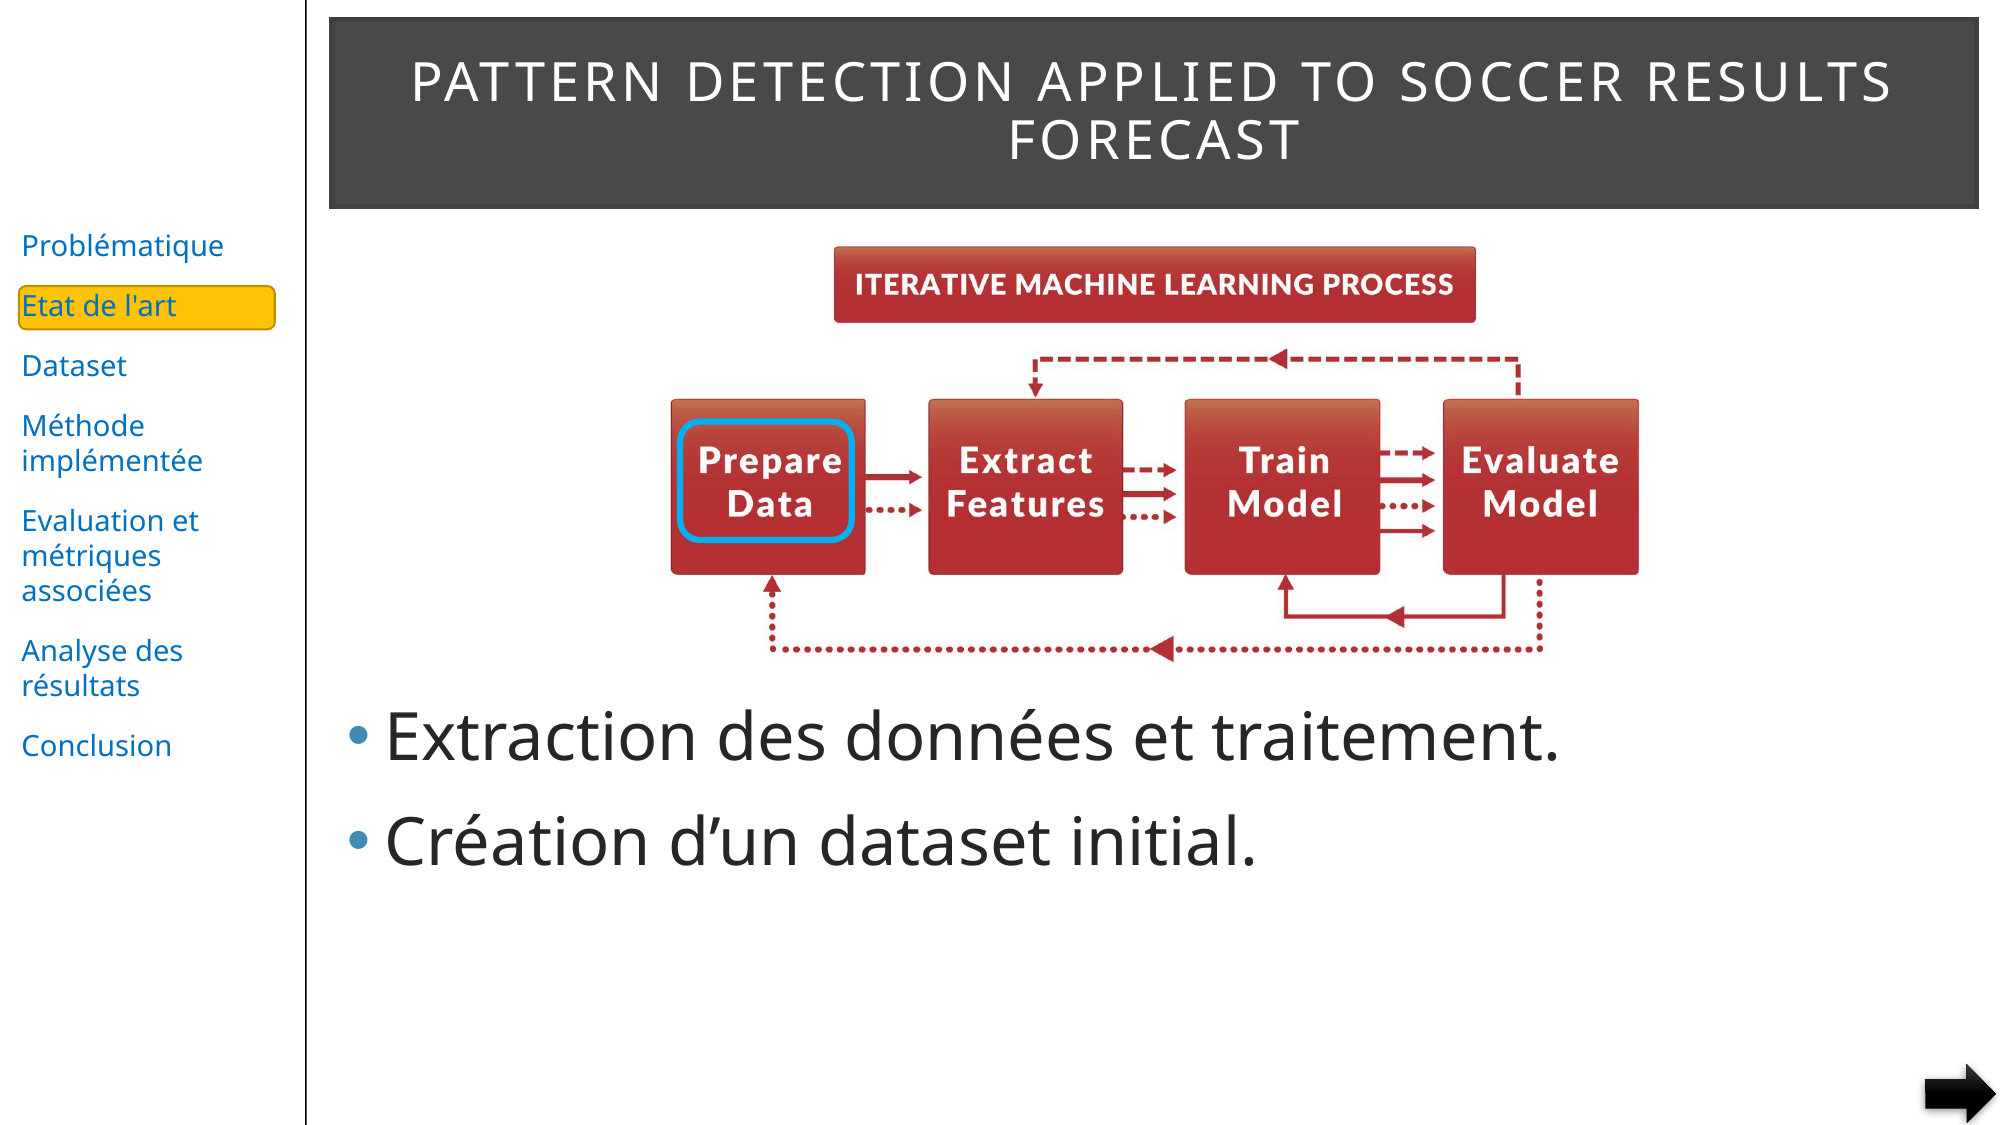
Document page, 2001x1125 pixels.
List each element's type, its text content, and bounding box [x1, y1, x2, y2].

picture [652, 219, 1657, 688]
text_box [1925, 1064, 1997, 1124]
title Pattern Detection Applied to Soccer Results Forecast [329, 17, 1979, 209]
list Extraction des données et traitement. Création d’un dataset initial. [331, 686, 1977, 1106]
